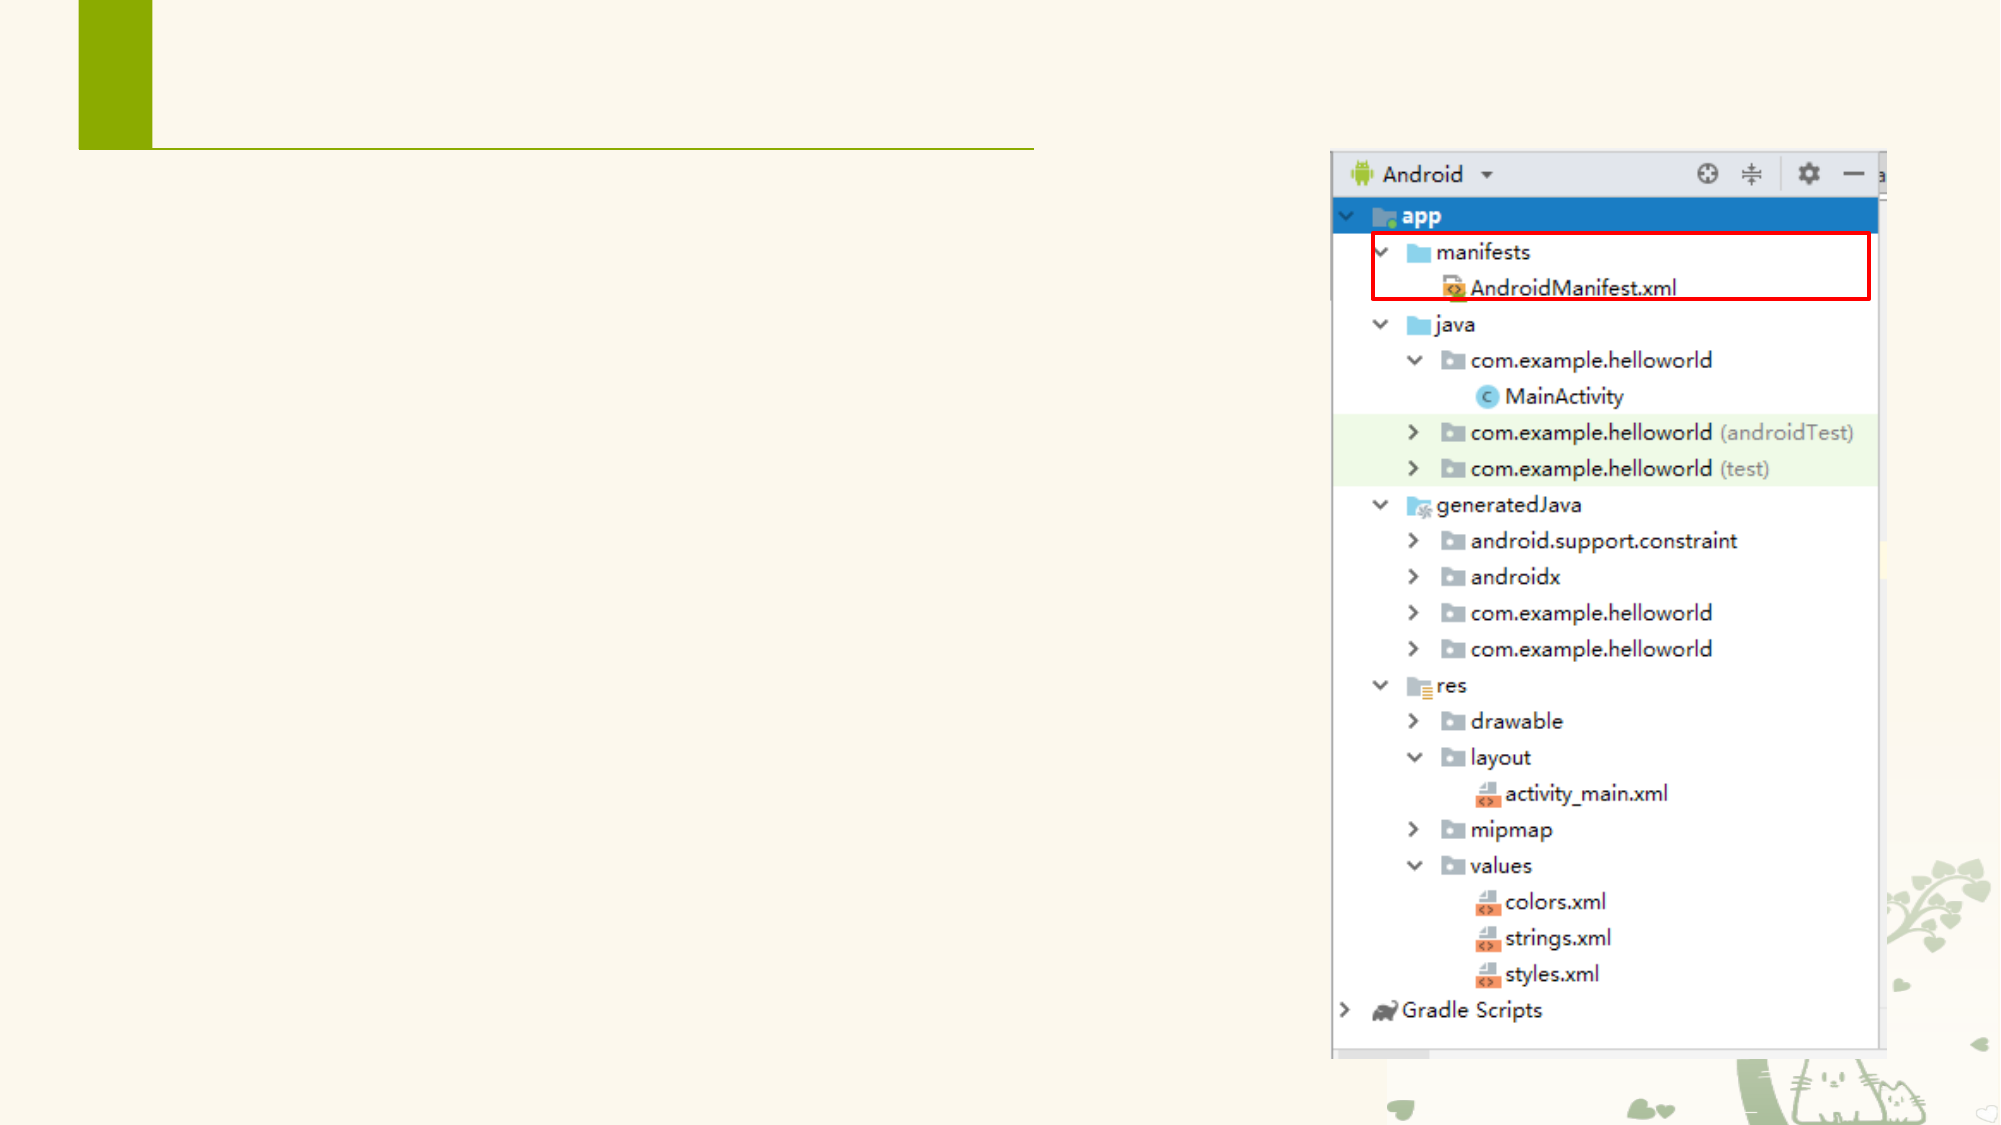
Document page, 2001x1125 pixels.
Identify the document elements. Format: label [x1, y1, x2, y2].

picture [1330, 148, 1887, 1059]
